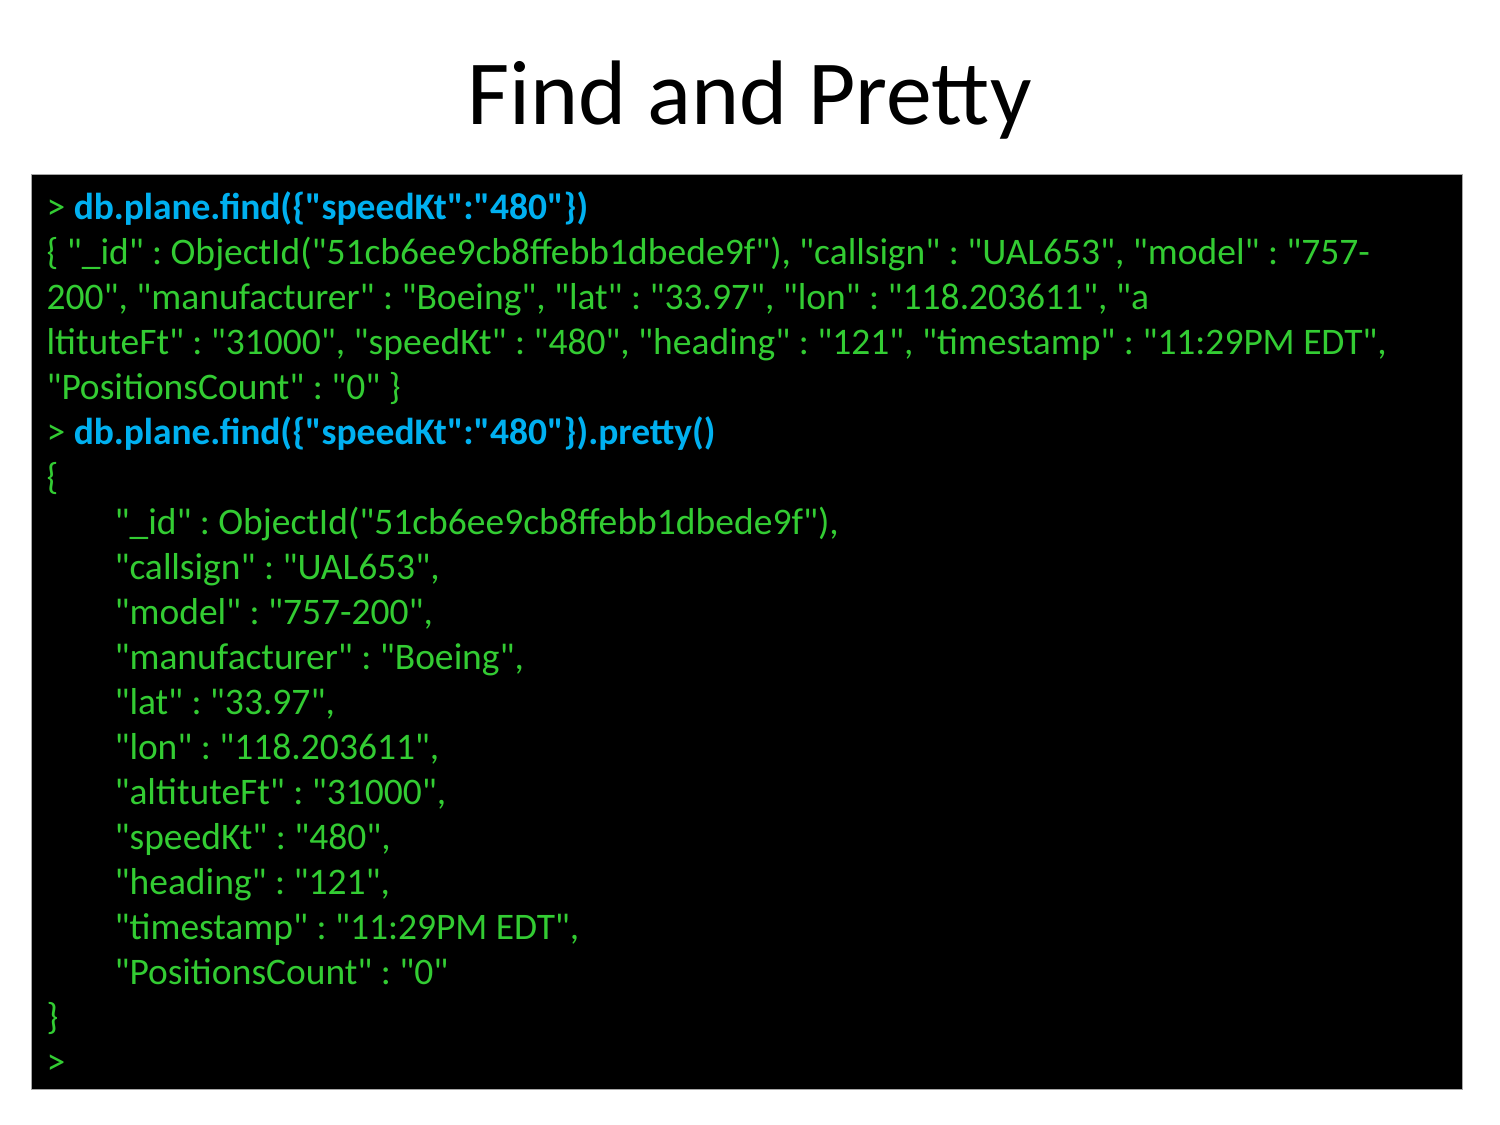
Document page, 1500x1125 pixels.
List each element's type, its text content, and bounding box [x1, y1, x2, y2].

text_box > db.plane.find({"speedKt":"480"}) { "_id" : ObjectId("51cb6ee9cb8ffebb1dbede9f"), "callsign" : "UAL653", "model" : "757-200", "manufacturer" : "Boeing", "lat" : "33.97", "lon" : "118.203611", "a ltituteFt" : "31000", "speedKt" : "480", "heading" : "121", "timestamp" : "11:29PM EDT", "PositionsCount" : "0" } > db.plane.find({"speedKt":"480"}).pretty() { "_id" : ObjectId("51cb6ee9cb8ffebb1dbede9f"), "callsign" : "UAL653", "model" : "757-200", "manufacturer" : "Boeing", "lat" : "33.97", "lon" : "118.203611", "altituteFt" : "31000", "speedKt" : "480", "heading" : "121", "timestamp" : "11:29PM EDT", "PositionsCount" : "0" } > [31, 174, 1463, 1090]
title Find and Pretty [75, 24, 1425, 150]
